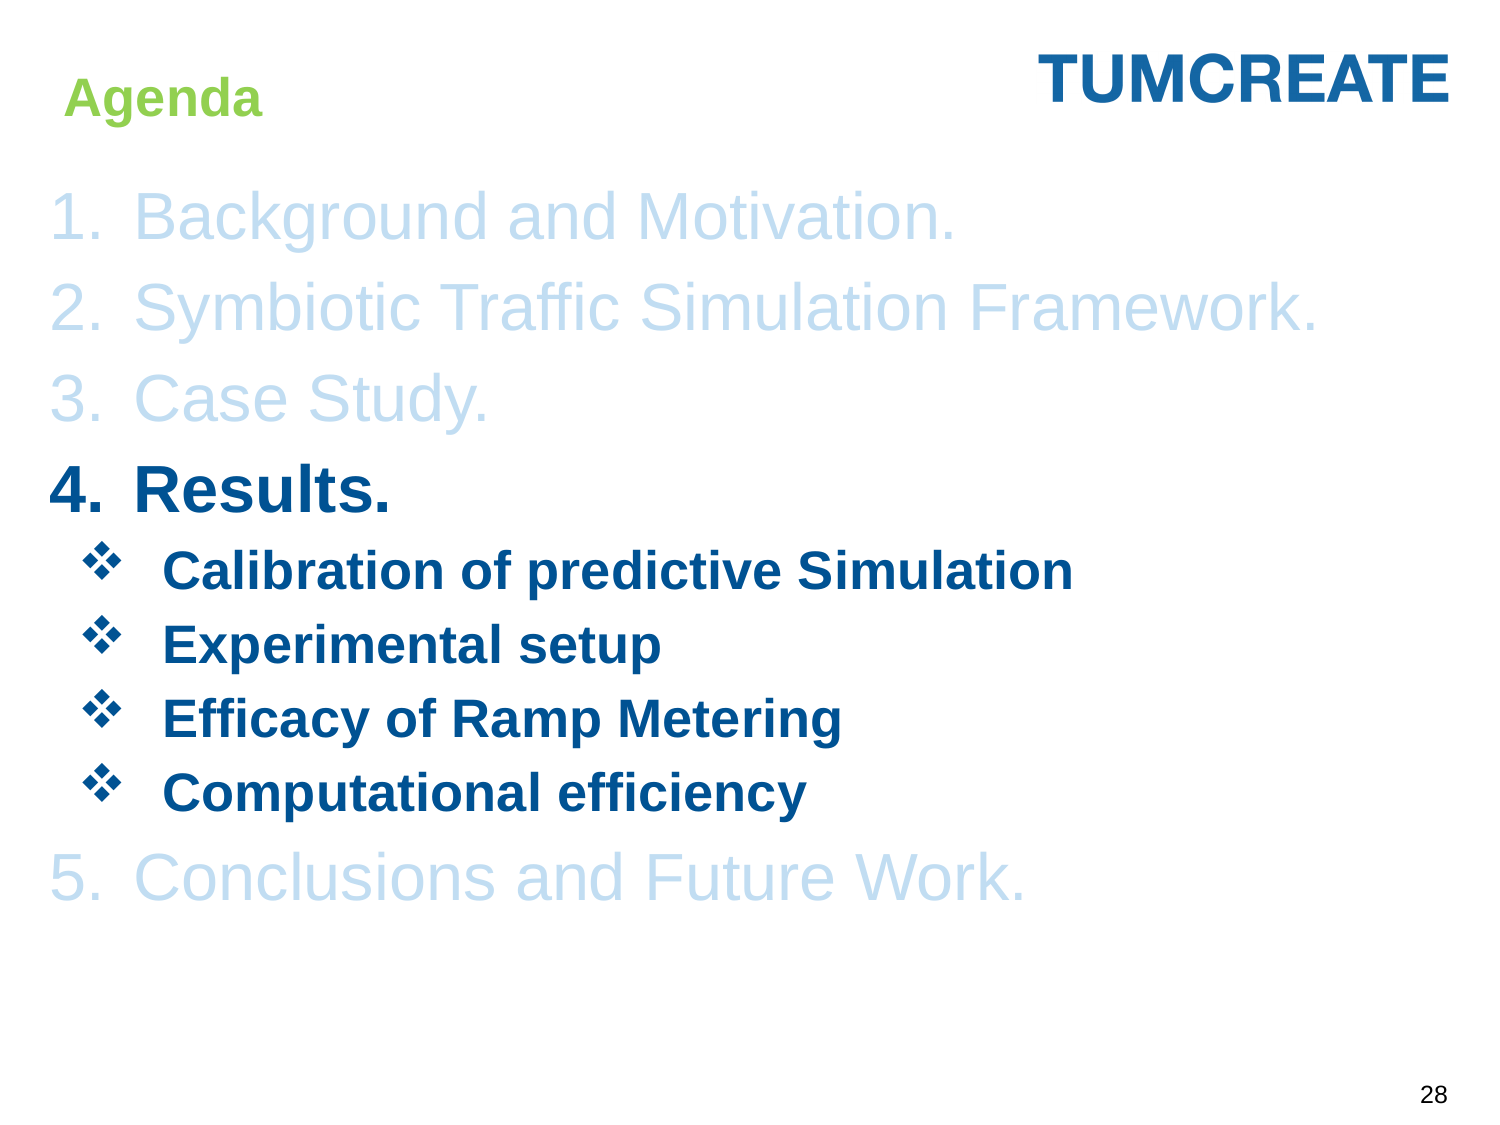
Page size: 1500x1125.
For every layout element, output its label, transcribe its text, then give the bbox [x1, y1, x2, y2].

list Background and Motivation. Symbiotic Traffic Simulation Framework. Case Study. Results. Calibration of predictive Simulation Experimental setup Efficacy of Ramp Metering Computational efficiency Conclusions and Future Work. [48, 161, 1446, 947]
title Agenda [63, 45, 1460, 106]
